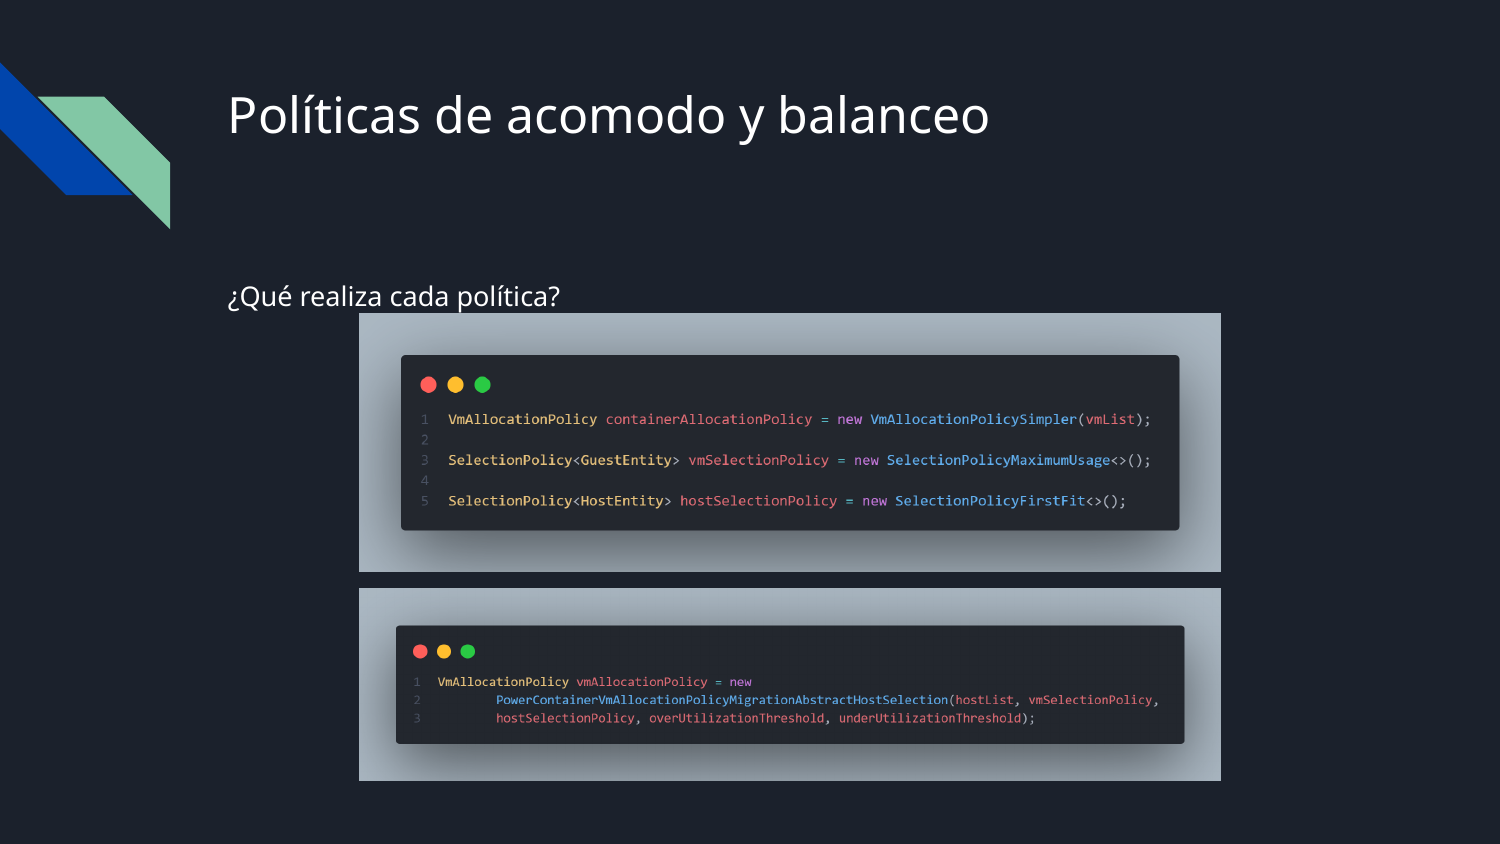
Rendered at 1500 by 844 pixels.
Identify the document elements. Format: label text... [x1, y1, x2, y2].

picture [359, 312, 1222, 573]
list ¿Qué realiza cada política? [212, 257, 1368, 735]
title Políticas de acomodo y balanceo [212, 64, 1368, 215]
picture [359, 587, 1222, 781]
